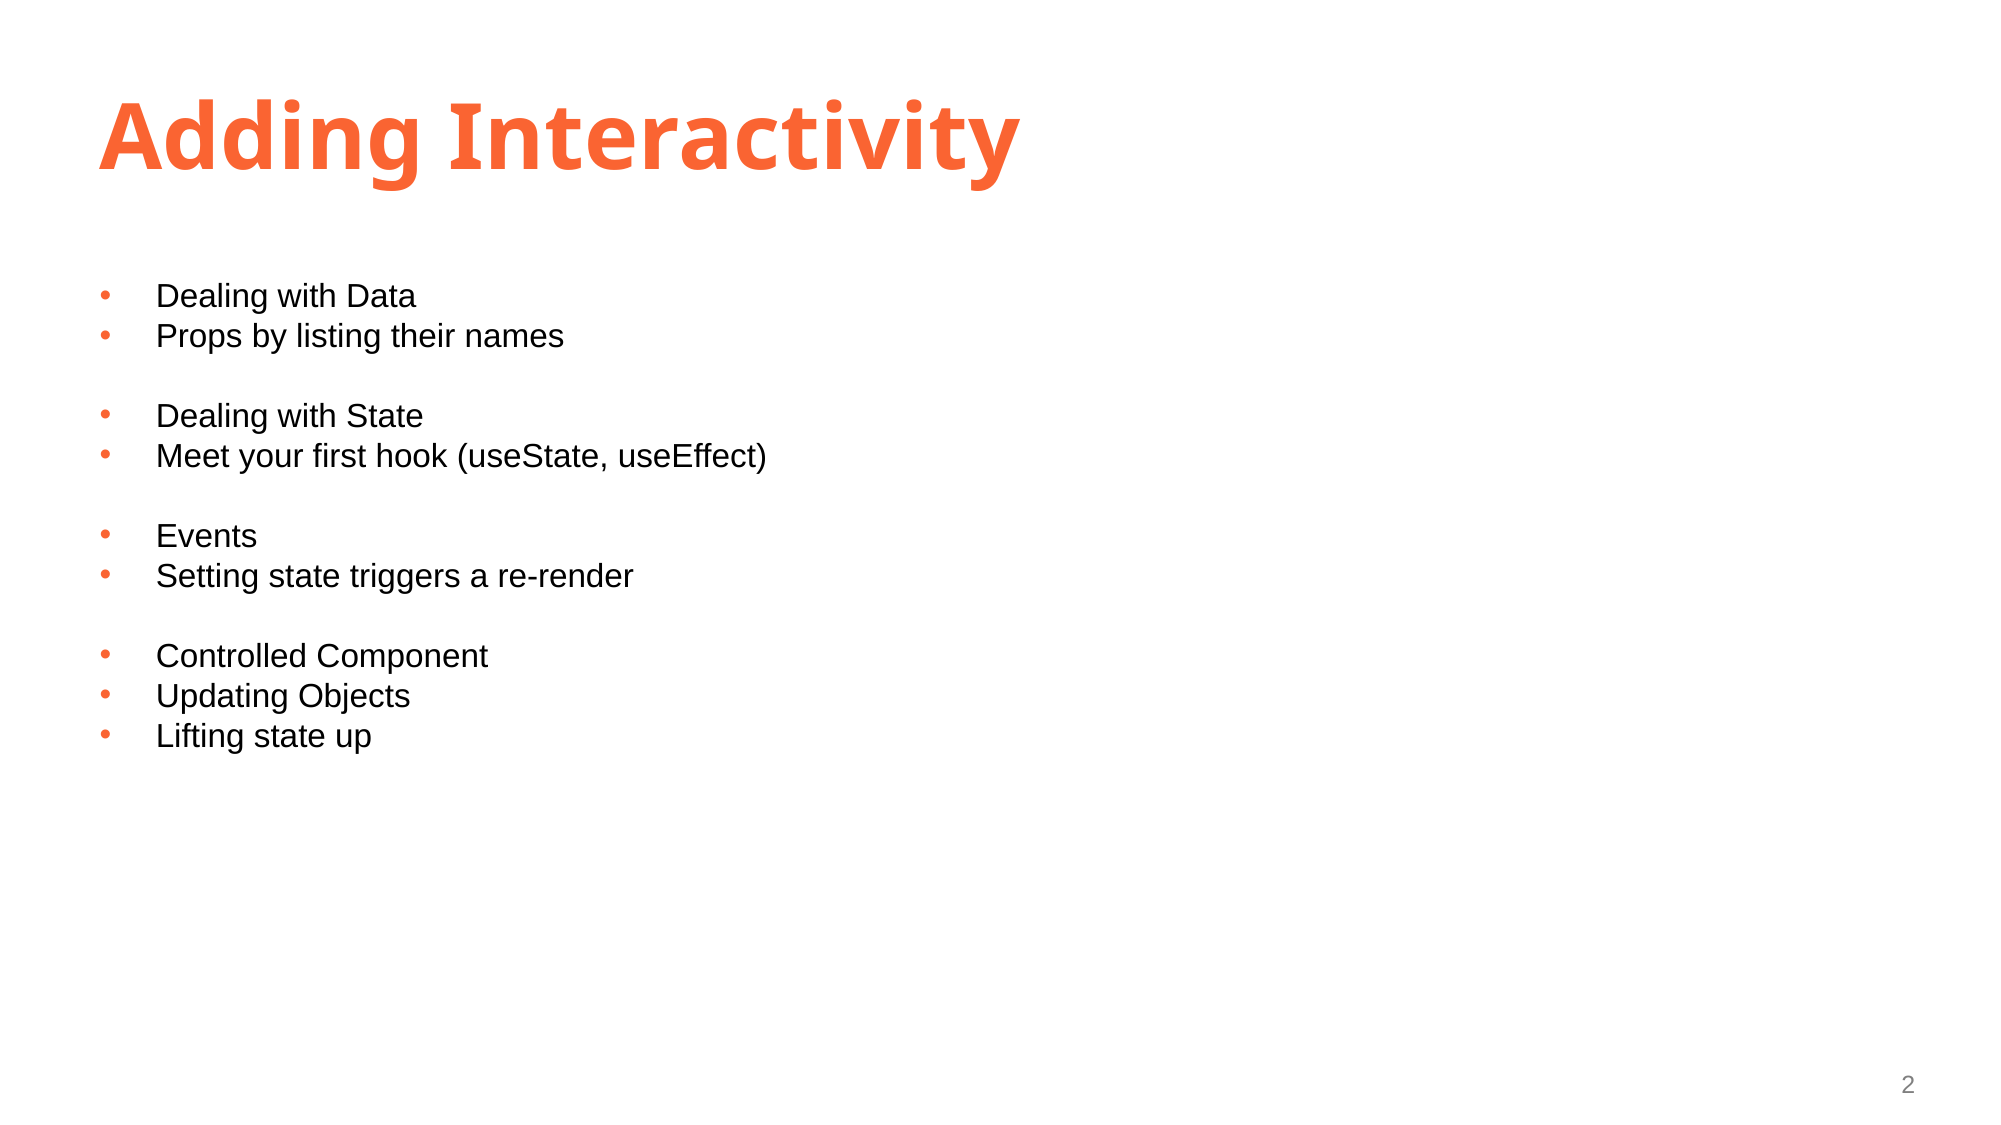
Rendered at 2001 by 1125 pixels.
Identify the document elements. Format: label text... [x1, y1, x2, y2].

list Dealing with Data Props by listing their names Dealing with State Meet your first hook (useState, useEffect) Events Setting state triggers a re-render Controlled Component Updating Objects Lifting state up [84, 267, 1916, 1041]
title Adding Interactivity [84, 49, 1916, 233]
slide_number 2 [1815, 1061, 1916, 1107]
